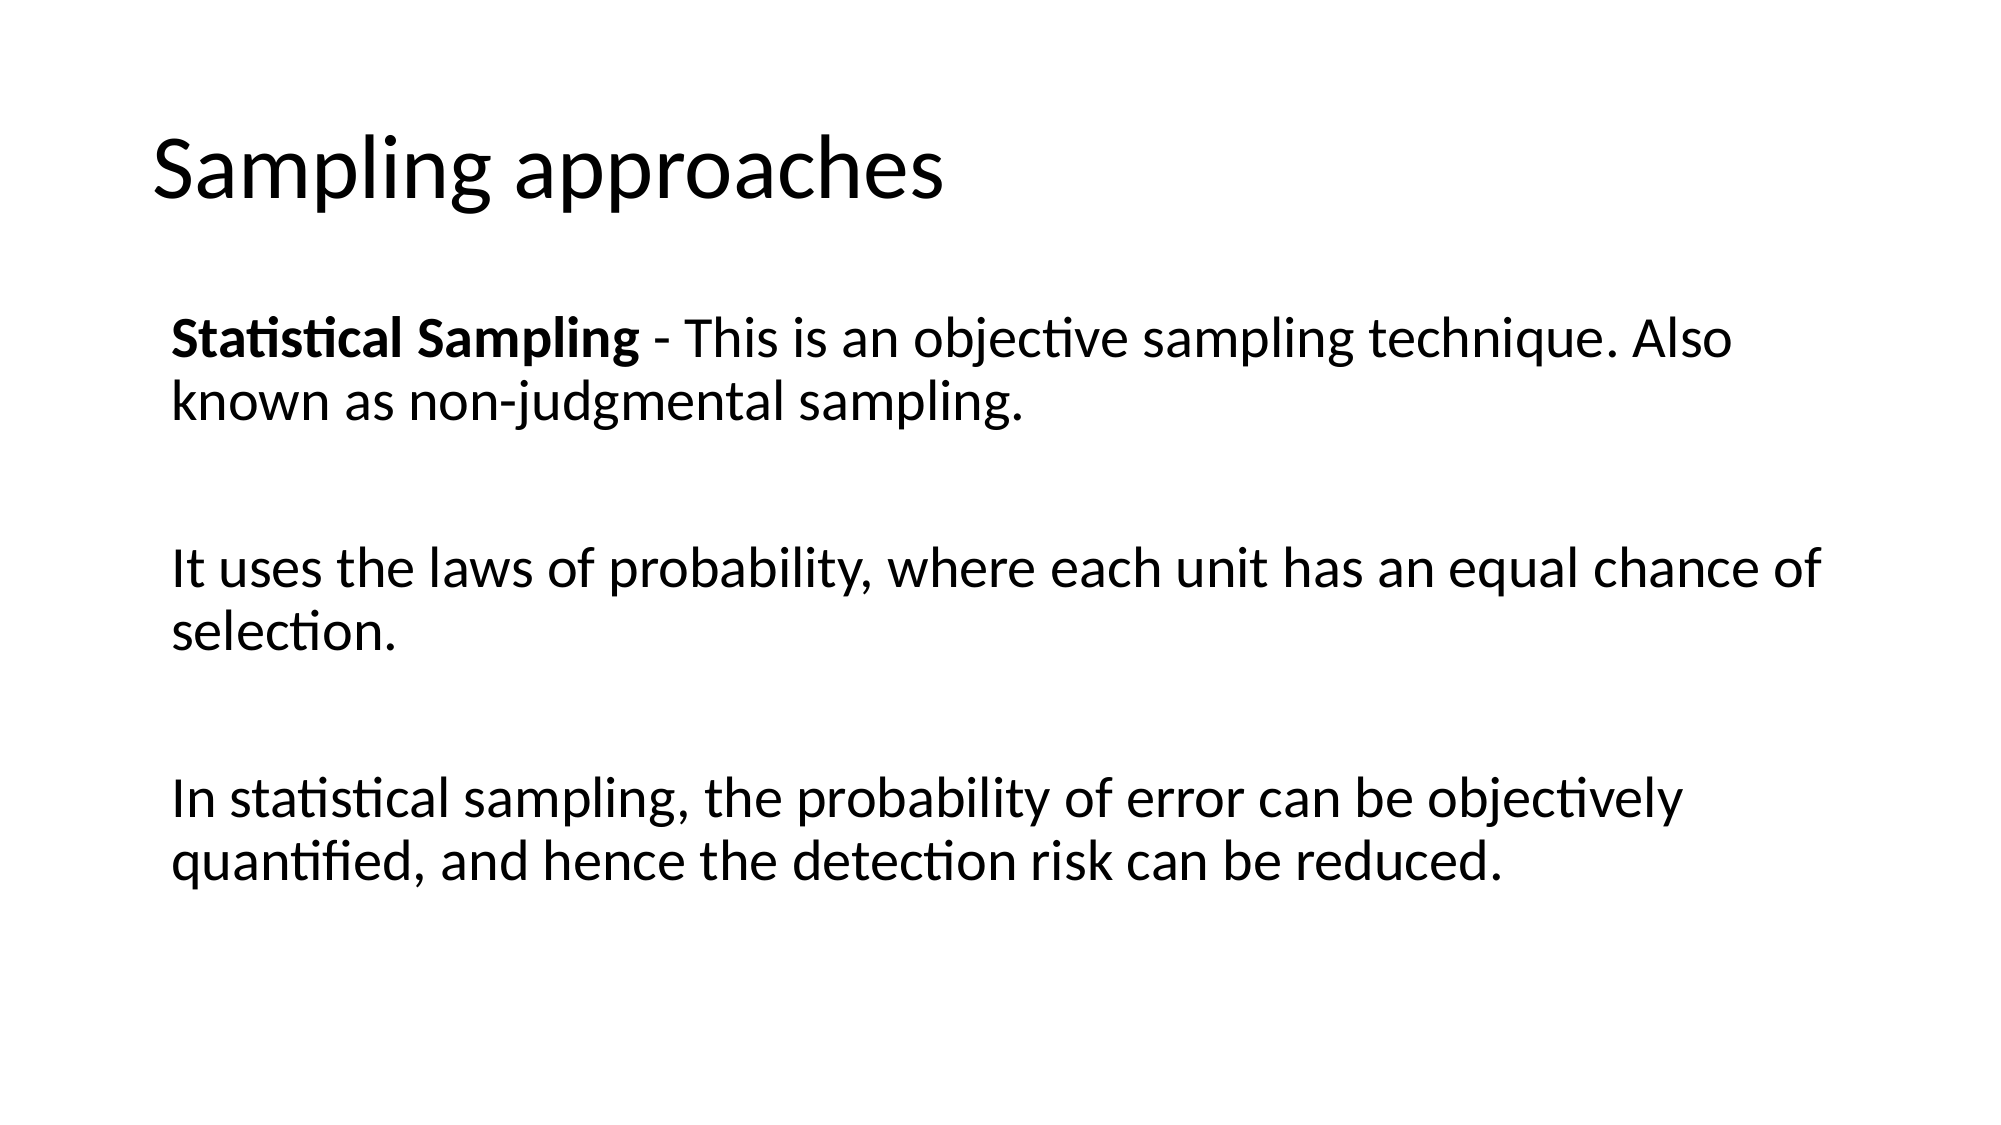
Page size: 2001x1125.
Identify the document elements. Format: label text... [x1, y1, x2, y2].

list Statistical Sampling - This is an objective sampling technique. Also known as non-judgmental sampling. It uses the laws of probability, where each unit has an equal chance of selection. In statistical sampling, the probability of error can be objectively quantified, and hence the detection risk can be reduced. [137, 299, 1863, 1014]
title Sampling approaches [137, 59, 1863, 278]
